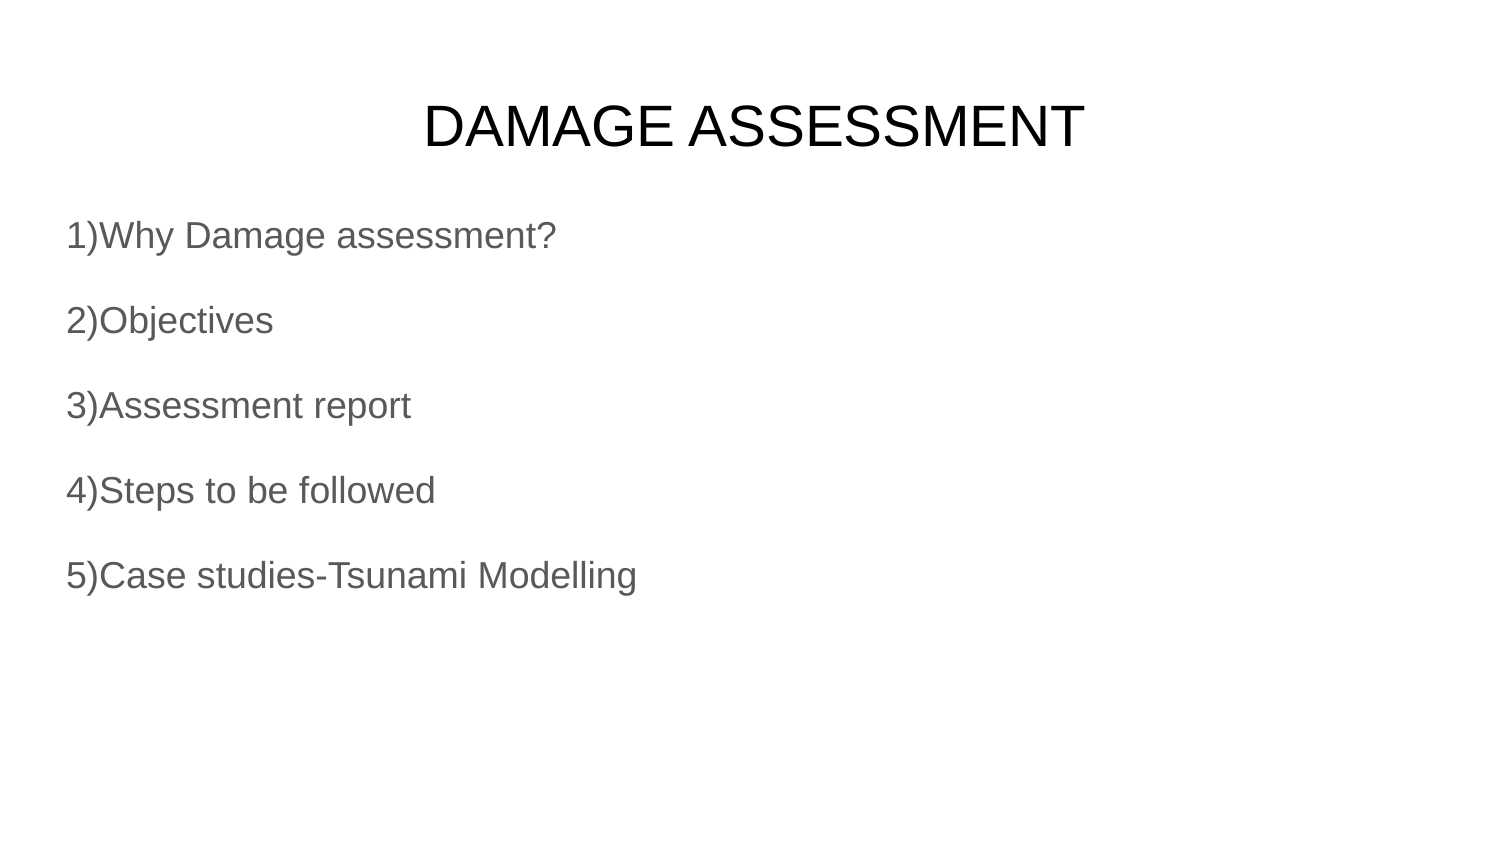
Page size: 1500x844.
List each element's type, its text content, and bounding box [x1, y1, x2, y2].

list 1)Why Damage assessment? 2)Objectives 3)Assessment report 4)Steps to be followed 5)Case studies-Tsunami Modelling [51, 189, 1449, 750]
title DAMAGE ASSESSMENT [51, 72, 1449, 167]
